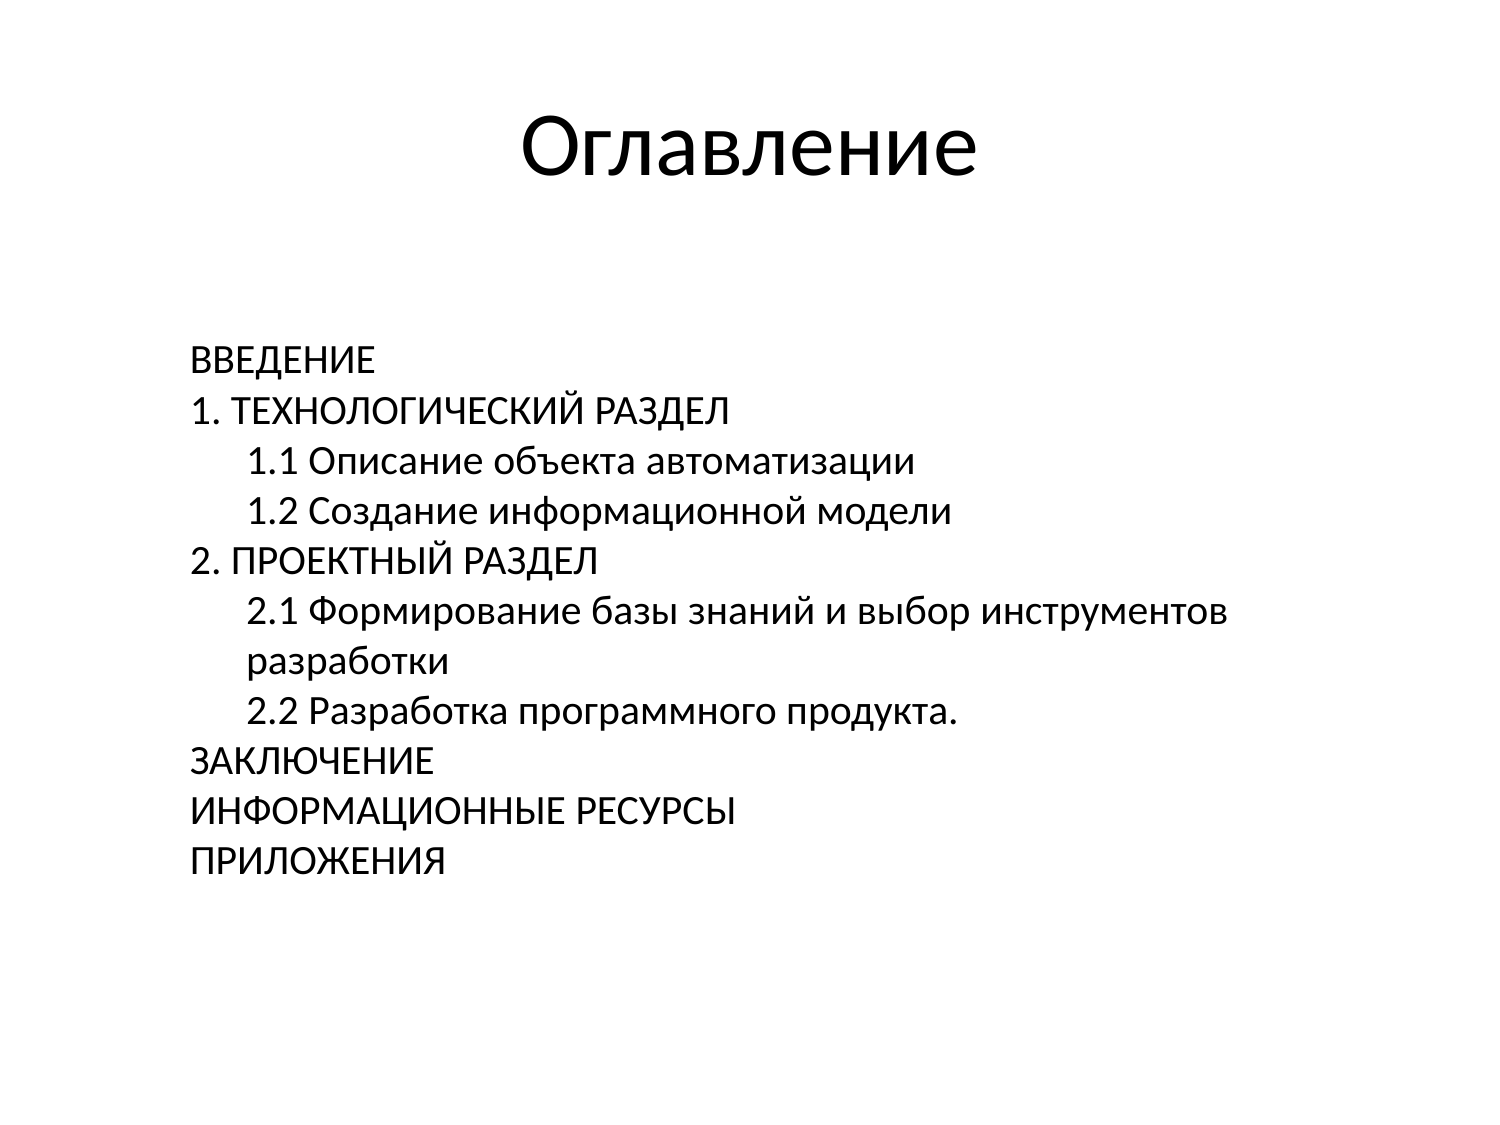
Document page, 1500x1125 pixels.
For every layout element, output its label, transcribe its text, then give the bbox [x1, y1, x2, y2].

text_box ВВЕДЕНИЕ 1. ТЕХНОЛОГИЧЕСКИЙ РАЗДЕЛ 1.1 описание объекта автоматизации 1.2 Создание информационной модели 2. ПРОЕКТНЫЙ РАЗДЕЛ 2.1 Формирование базы знаний и выбор инструментов разработки 2.2 Разработка программного продукта. ЗАКЛЮЧЕНИЕ ИНФОРМАЦИОННЫЕ РЕСУРСЫ ПРИЛОЖЕНИЯ [174, 324, 1394, 890]
title Оглавление [75, 45, 1425, 233]
